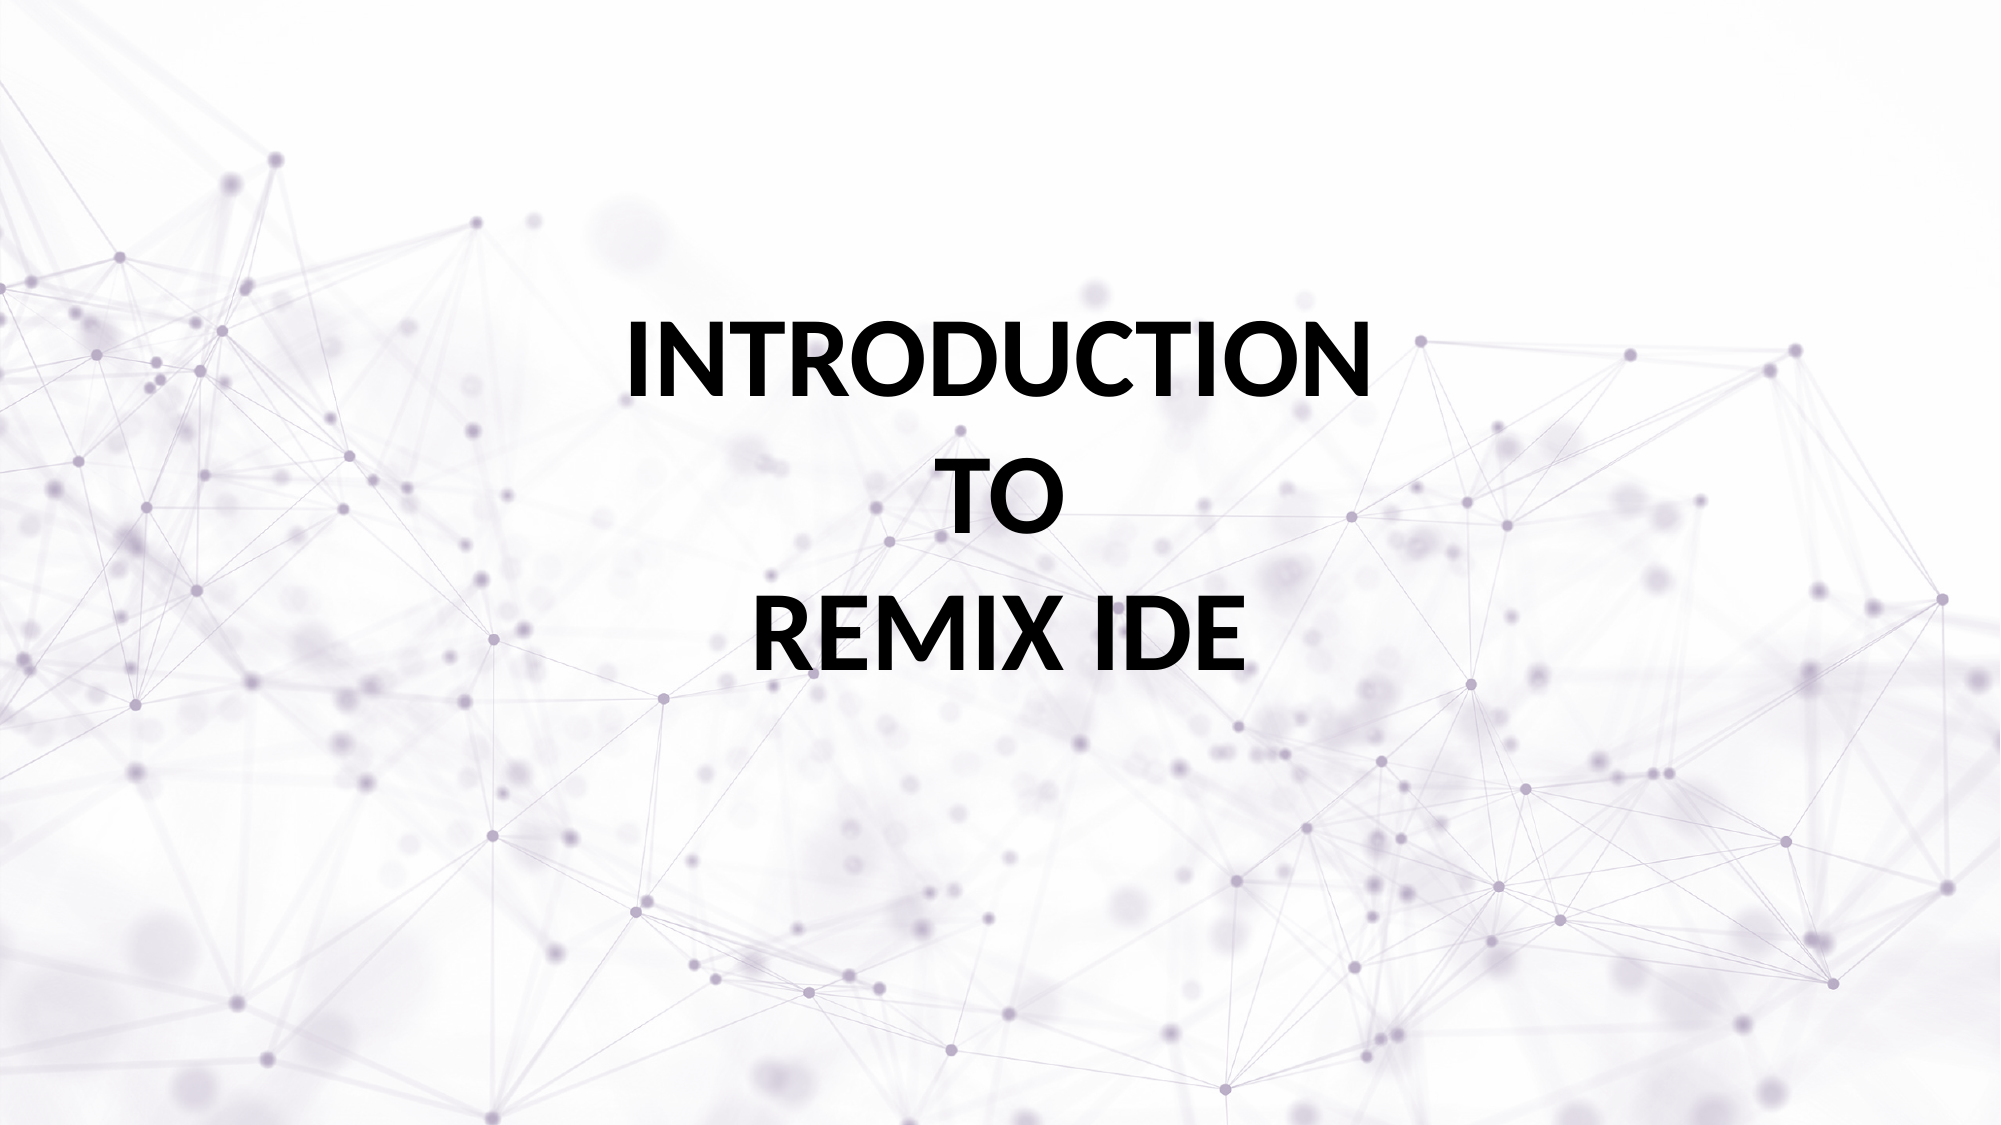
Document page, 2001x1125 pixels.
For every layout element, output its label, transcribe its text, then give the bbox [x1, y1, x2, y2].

title INTRODUCTION TO REMIX IDE [571, 149, 1429, 825]
